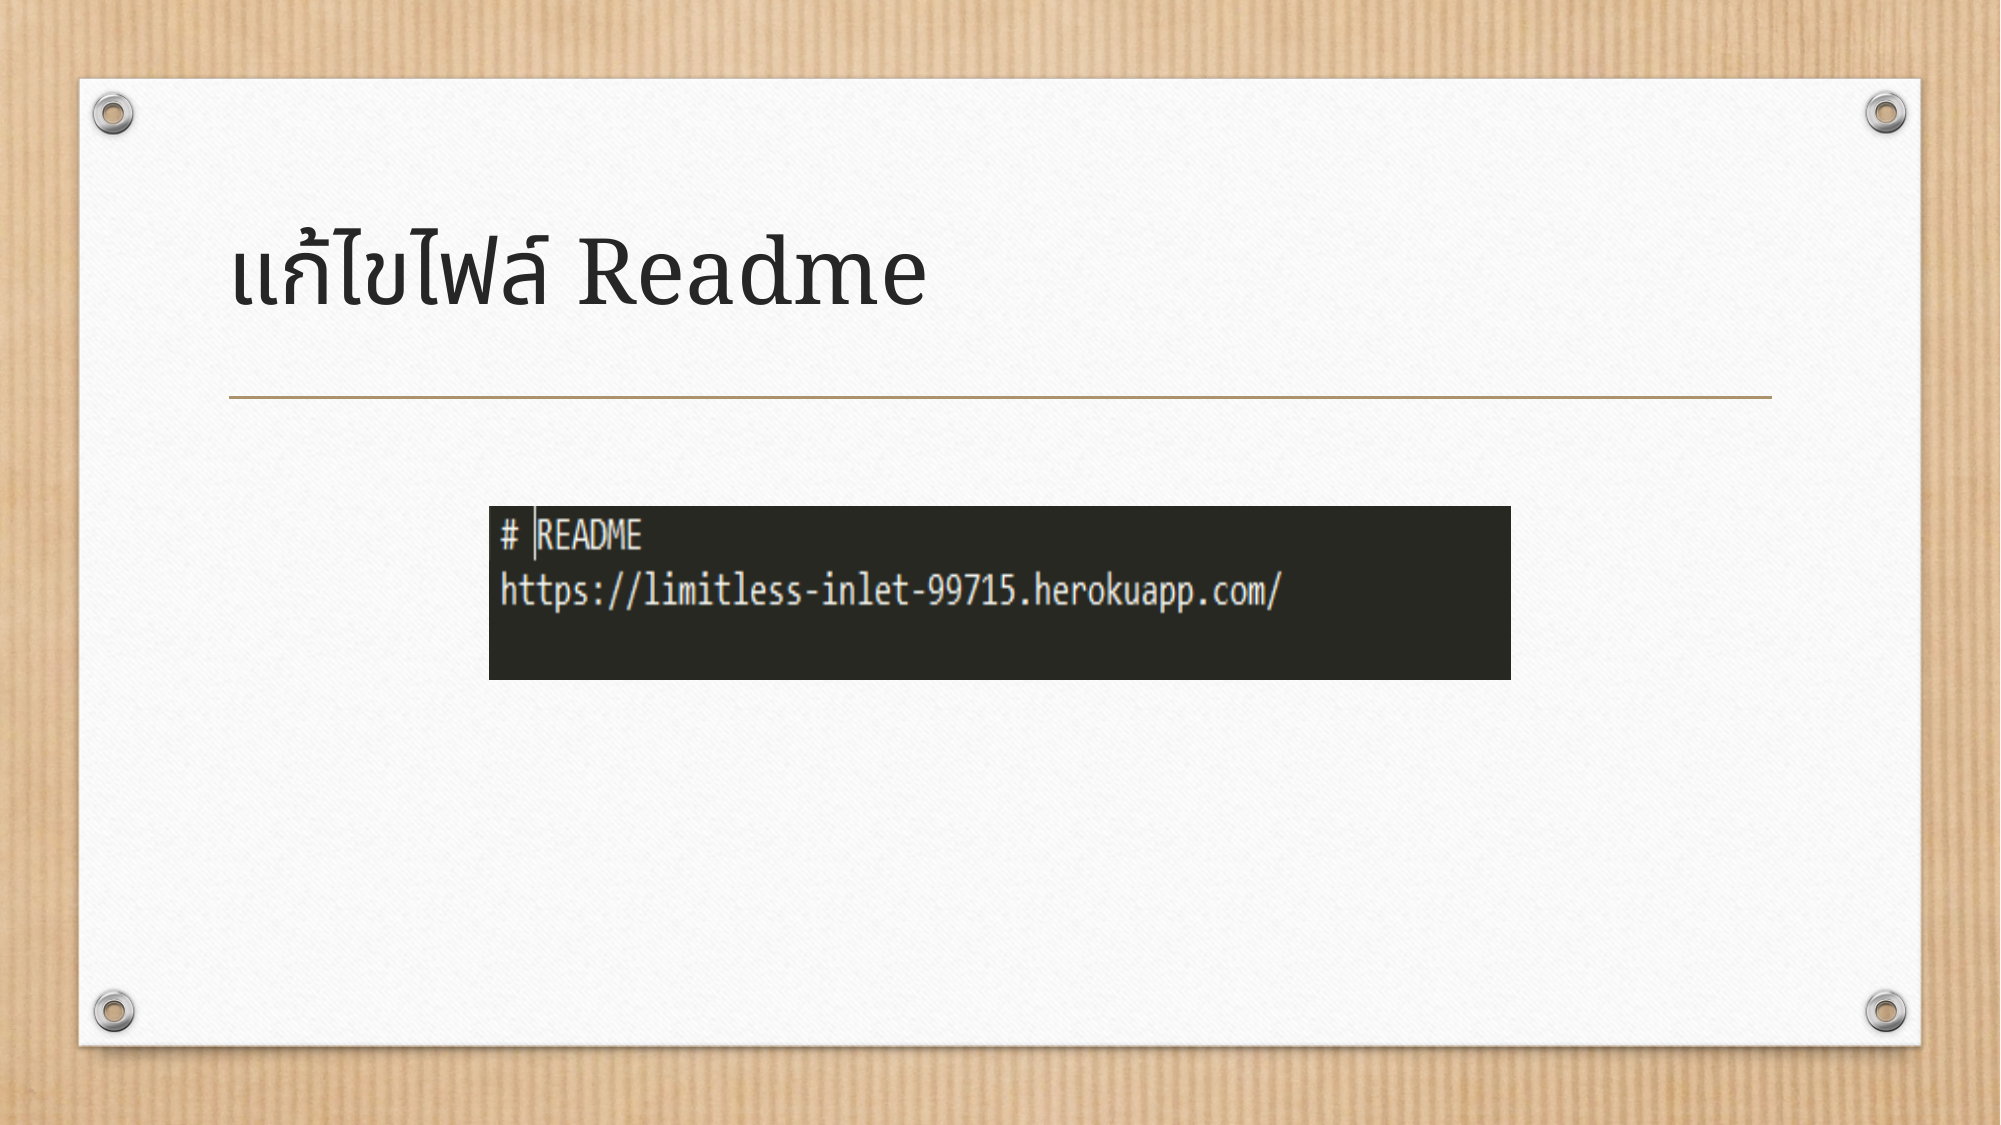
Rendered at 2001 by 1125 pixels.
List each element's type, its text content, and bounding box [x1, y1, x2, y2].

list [489, 506, 1511, 680]
title แก้ไขไฟล์ Readme [212, 161, 1788, 375]
picture [0, 0, 2001, 1125]
